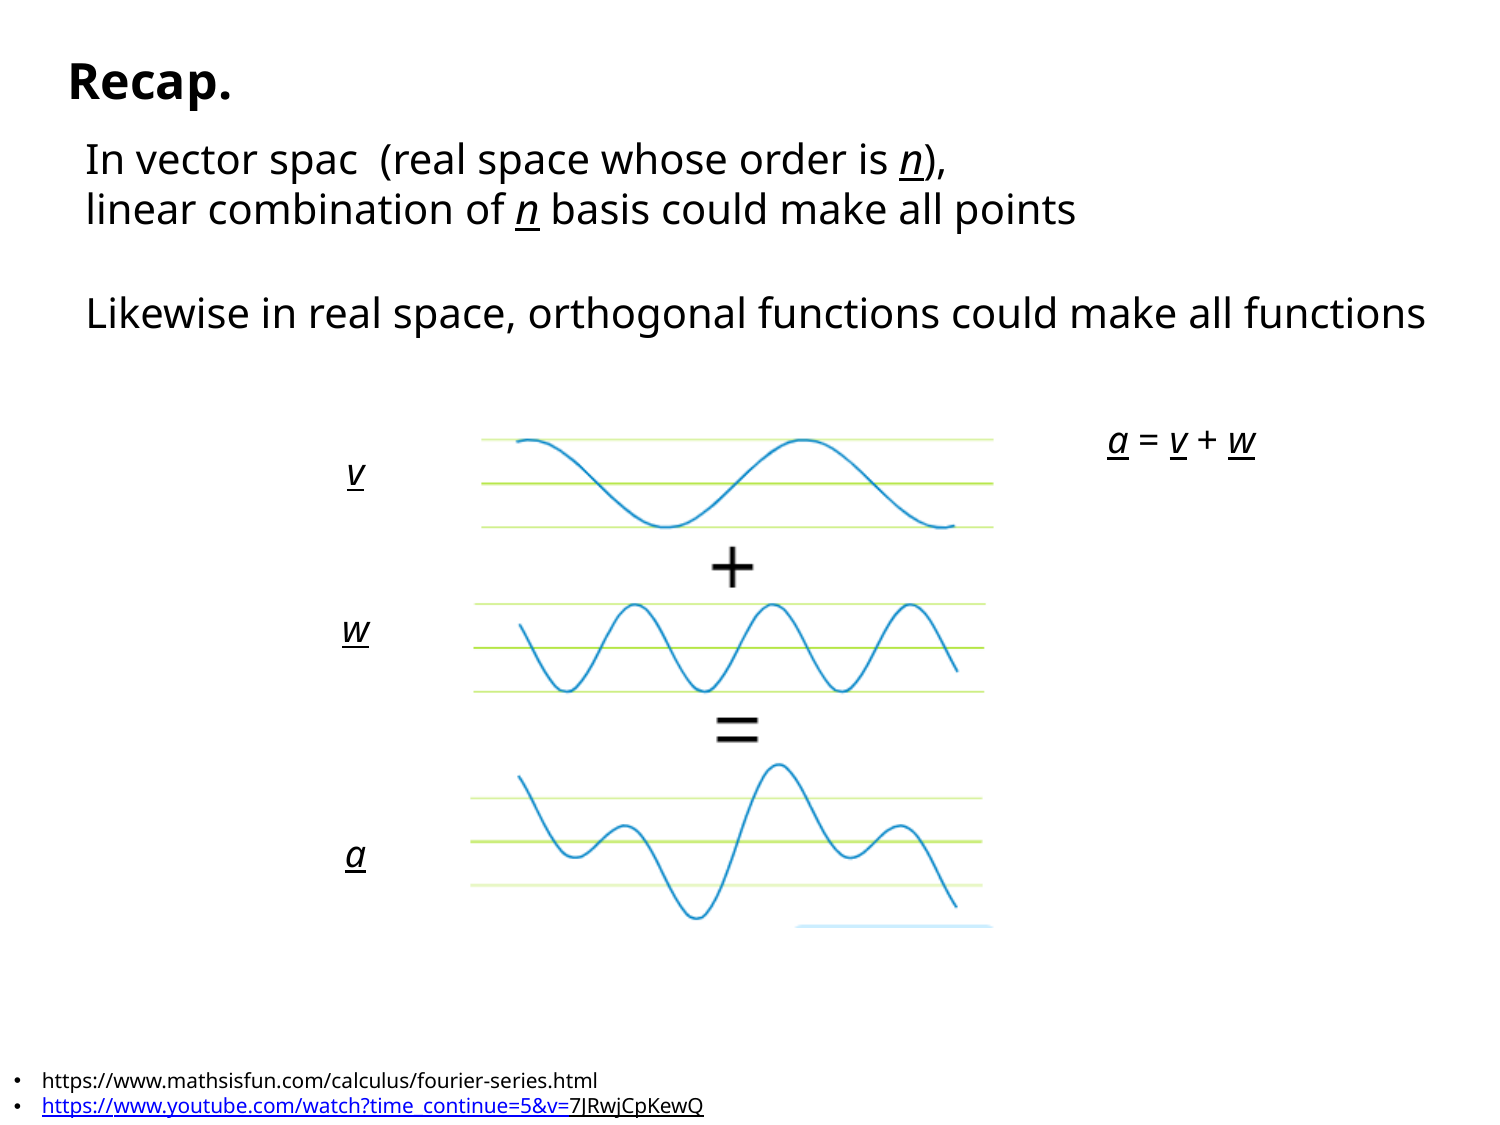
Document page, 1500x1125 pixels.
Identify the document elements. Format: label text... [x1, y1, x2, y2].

text_box w [266, 597, 445, 658]
text_box Recap. [53, 42, 750, 118]
picture [455, 417, 997, 928]
text_box a = v + w [1092, 408, 1412, 469]
text_box a [266, 822, 445, 882]
text_box Likewise in real space, orthogonal functions could make all functions [70, 278, 1459, 344]
text_box https://www.mathsisfun.com/calculus/fourier-series.html https://www.youtube.com/watch?time_continue=5&v=7JRwjCpKewQ [0, 1060, 1347, 1125]
text_box v [266, 440, 445, 501]
